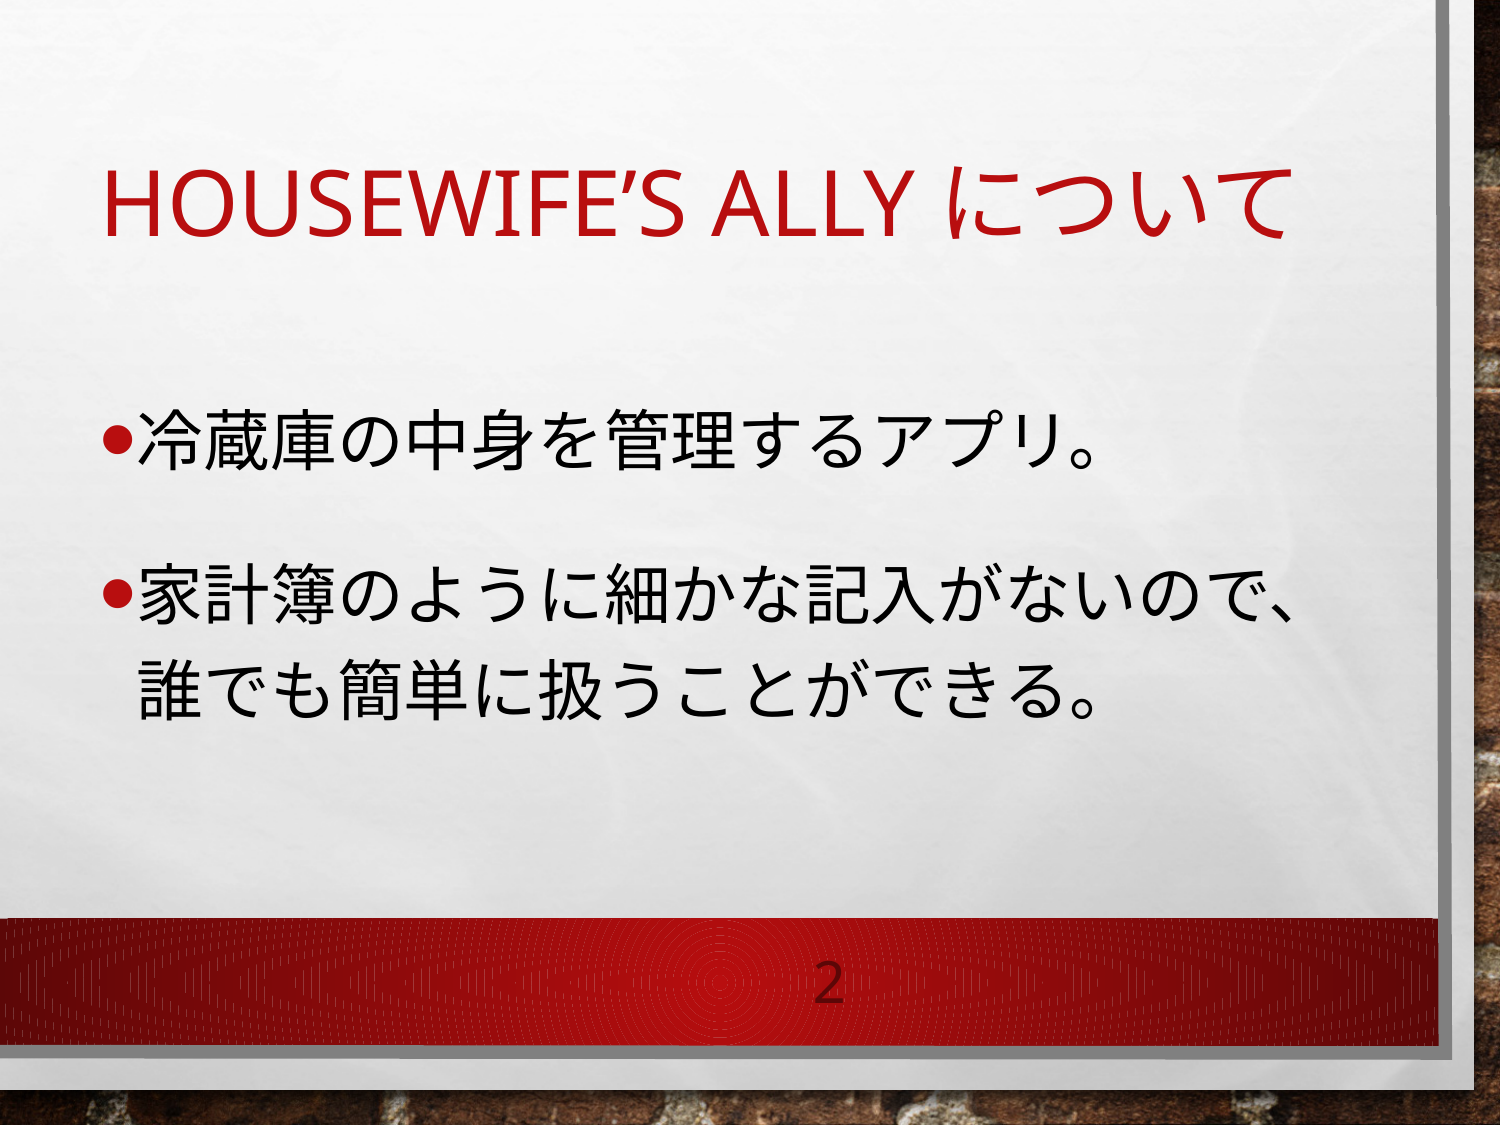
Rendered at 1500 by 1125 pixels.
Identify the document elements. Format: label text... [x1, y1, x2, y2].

slide_number 2 [773, 944, 886, 1027]
list 冷蔵庫の中身を管理するアプリ。 家計簿のように細かな記入がないので、誰でも簡単に扱うことができる。 [84, 338, 1364, 882]
picture [0, 0, 1500, 1125]
title housewife’s allyについて [84, 112, 1364, 302]
